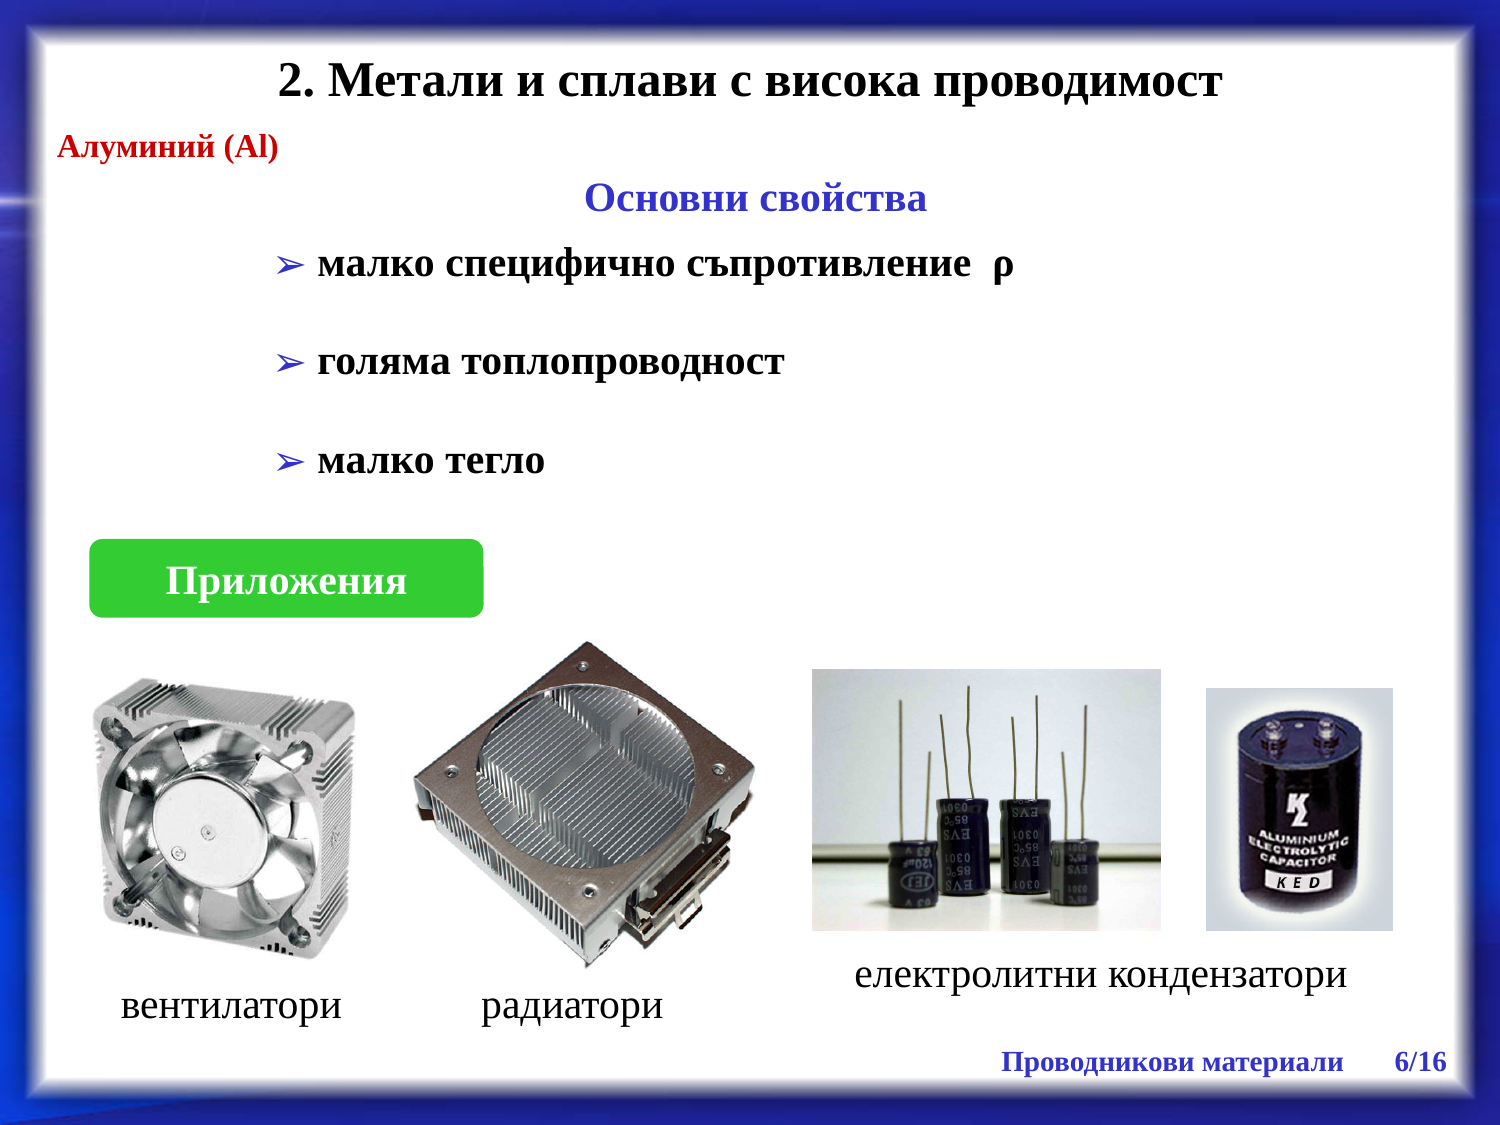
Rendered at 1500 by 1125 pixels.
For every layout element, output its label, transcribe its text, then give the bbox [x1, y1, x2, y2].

picture [0, 0, 1500, 1125]
text_box малко специфично съпротивление ρ [257, 227, 1083, 293]
text_box малко тегло [257, 423, 1083, 489]
text_box Проводникови материали 6/16 [986, 1034, 1466, 1085]
text_box вентилатори [103, 977, 370, 1035]
text_box Основни свойства [568, 162, 944, 227]
text_box радиатори [466, 977, 702, 1035]
text_box голяма топлопроводност [257, 325, 1083, 391]
text_box електролитни кондензатори [839, 938, 1434, 1004]
text_box 2. Метали и сплави с висока проводимост [260, 38, 1241, 114]
text_box Приложения [89, 538, 484, 618]
text_box Алуминий (Al) [41, 117, 381, 173]
